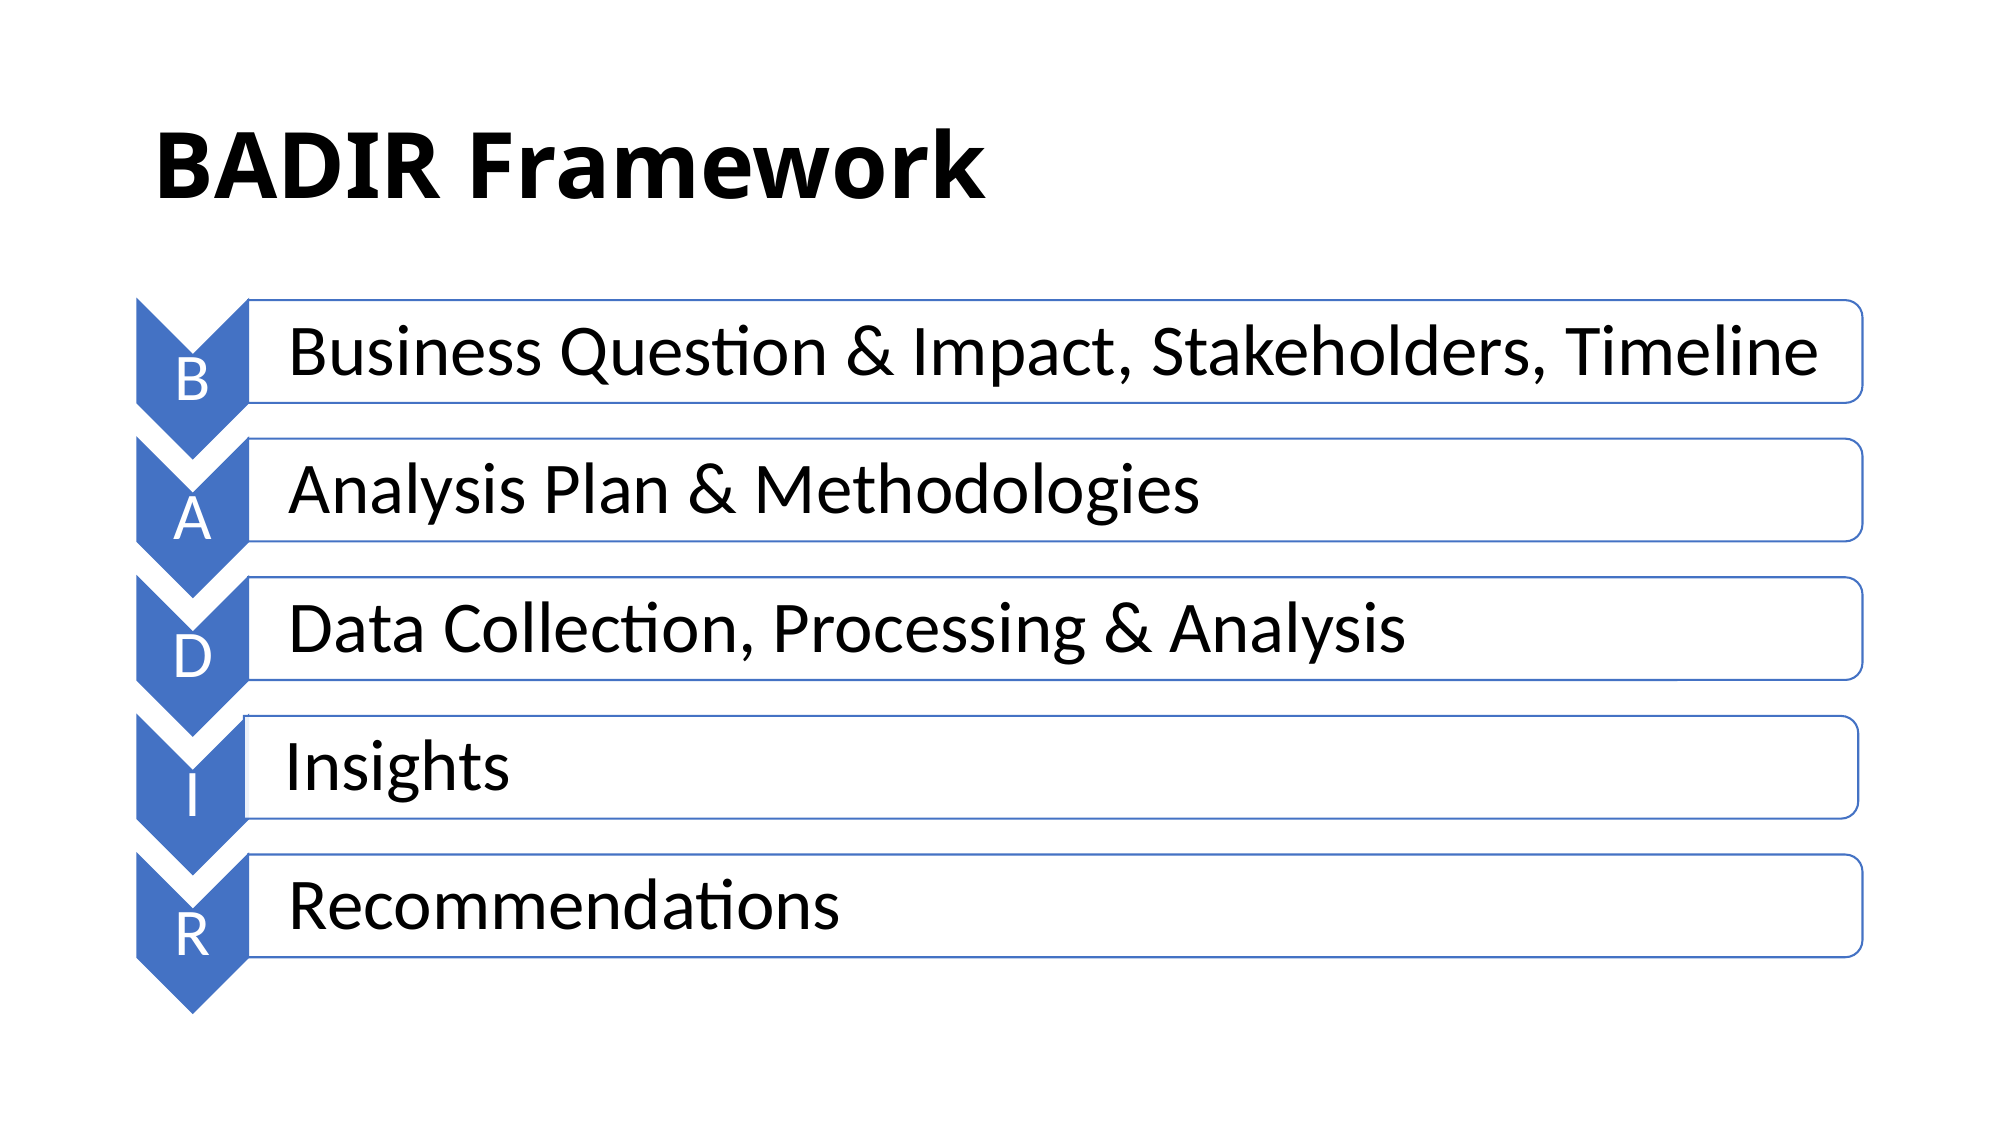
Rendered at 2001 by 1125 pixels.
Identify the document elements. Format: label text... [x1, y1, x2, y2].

title BADIR Framework [137, 59, 1863, 278]
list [137, 299, 1863, 1014]
